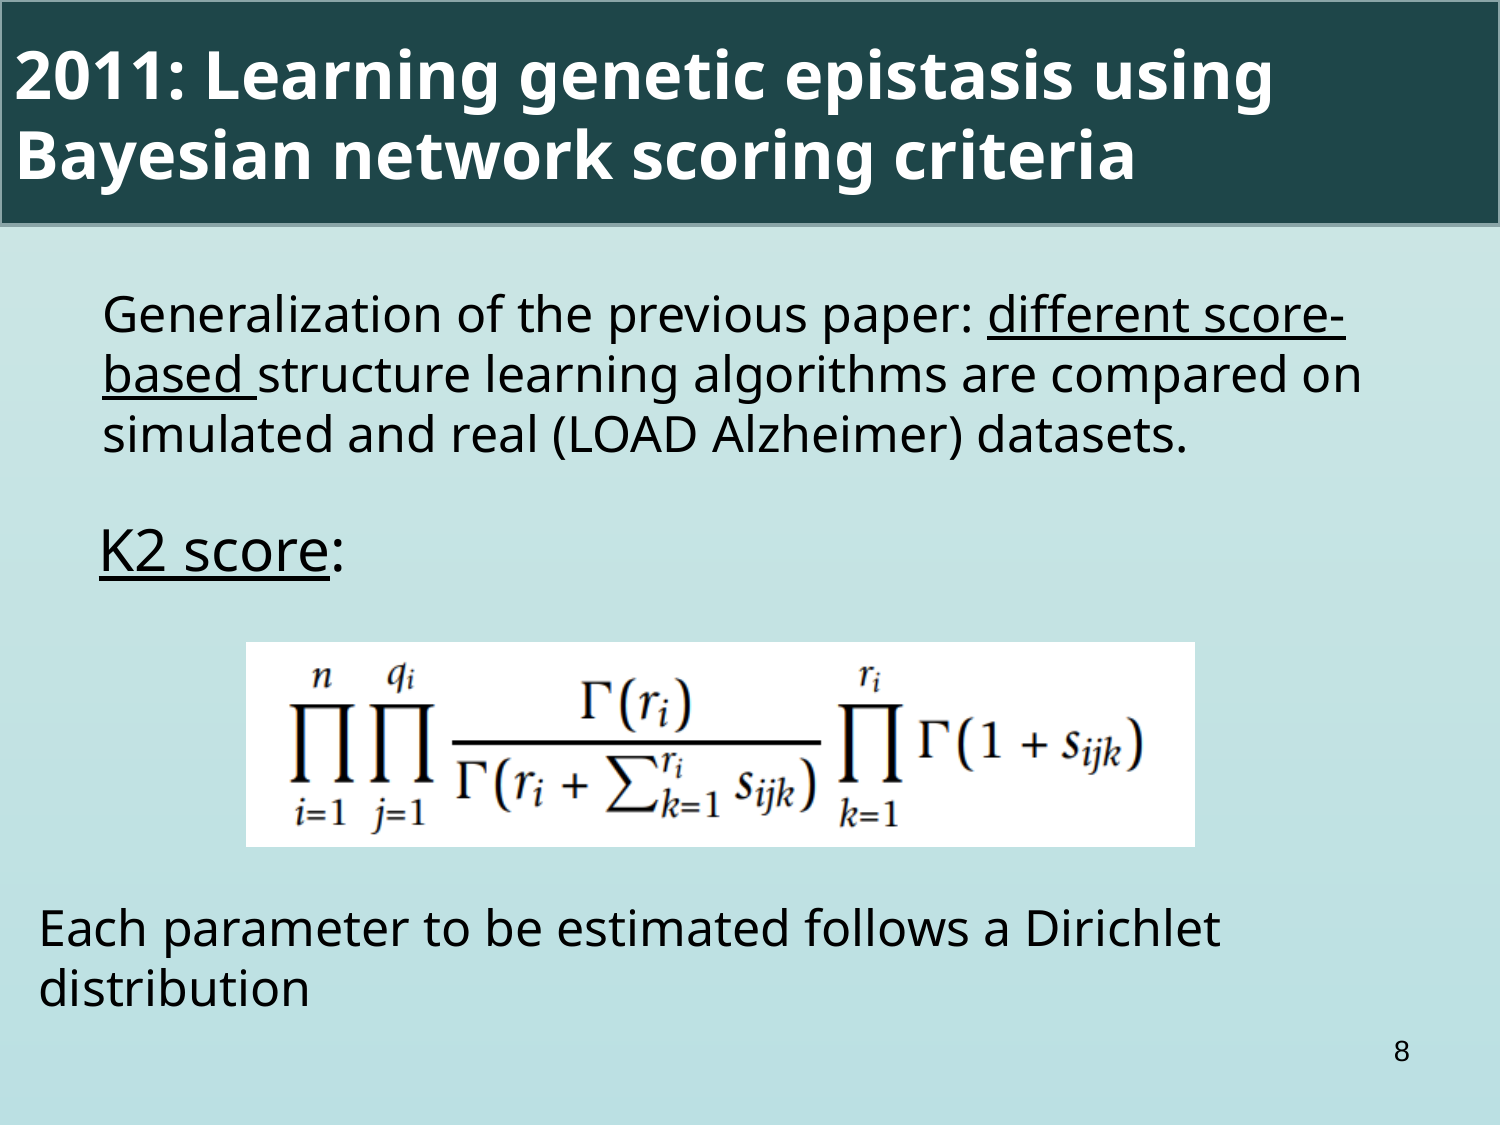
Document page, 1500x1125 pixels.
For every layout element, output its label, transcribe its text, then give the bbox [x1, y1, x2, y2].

text_box 2011: Learning genetic epistasis using Bayesian network scoring criteria [0, 0, 1500, 227]
text_box Generalization of the previous paper: different score-based structure learning algorithms are compared on simulated and real (LOAD Alzheimer) datasets. [87, 274, 1500, 470]
text_box Each parameter to be estimated follows a Dirichlet distribution [23, 889, 1500, 1025]
text_box K2 score: [83, 505, 1497, 591]
picture [245, 642, 1196, 848]
slide_number 8 [1074, 1025, 1426, 1103]
